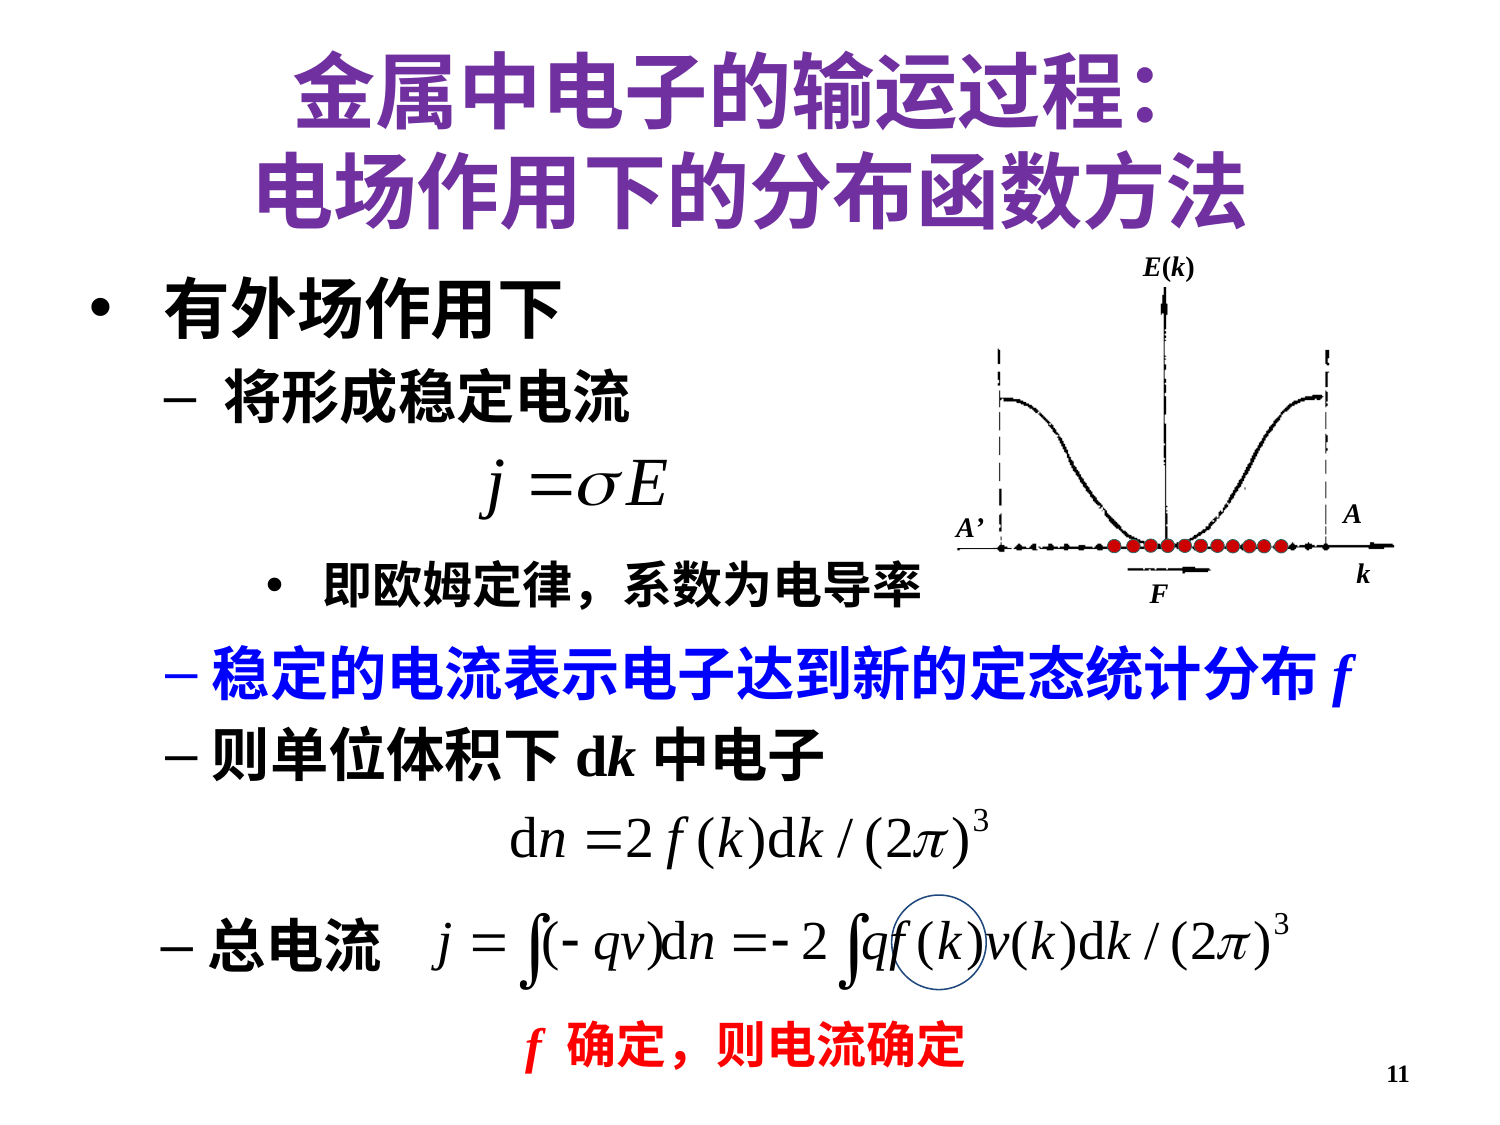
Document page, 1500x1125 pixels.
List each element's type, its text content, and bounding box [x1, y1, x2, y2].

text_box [418, 894, 1305, 997]
text_box f 确定，则电流确定 [510, 1006, 1041, 1082]
picture [926, 243, 1436, 627]
text_box 总电流 [70, 901, 402, 987]
title 金属中电子的输运过程： 电场作用下的分布函数方法 [75, 45, 1425, 233]
text_box 即欧姆定律，系数为电导率 [100, 546, 921, 622]
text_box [463, 441, 682, 535]
text_box 有外场作用下 将形成稳定电流 [74, 243, 825, 439]
slide_number 11 [1074, 1042, 1425, 1103]
list 稳定的电流表示电子达到新的定态统计分布f 则单位体积下dk中电子 [75, 629, 1476, 1012]
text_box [501, 794, 999, 882]
